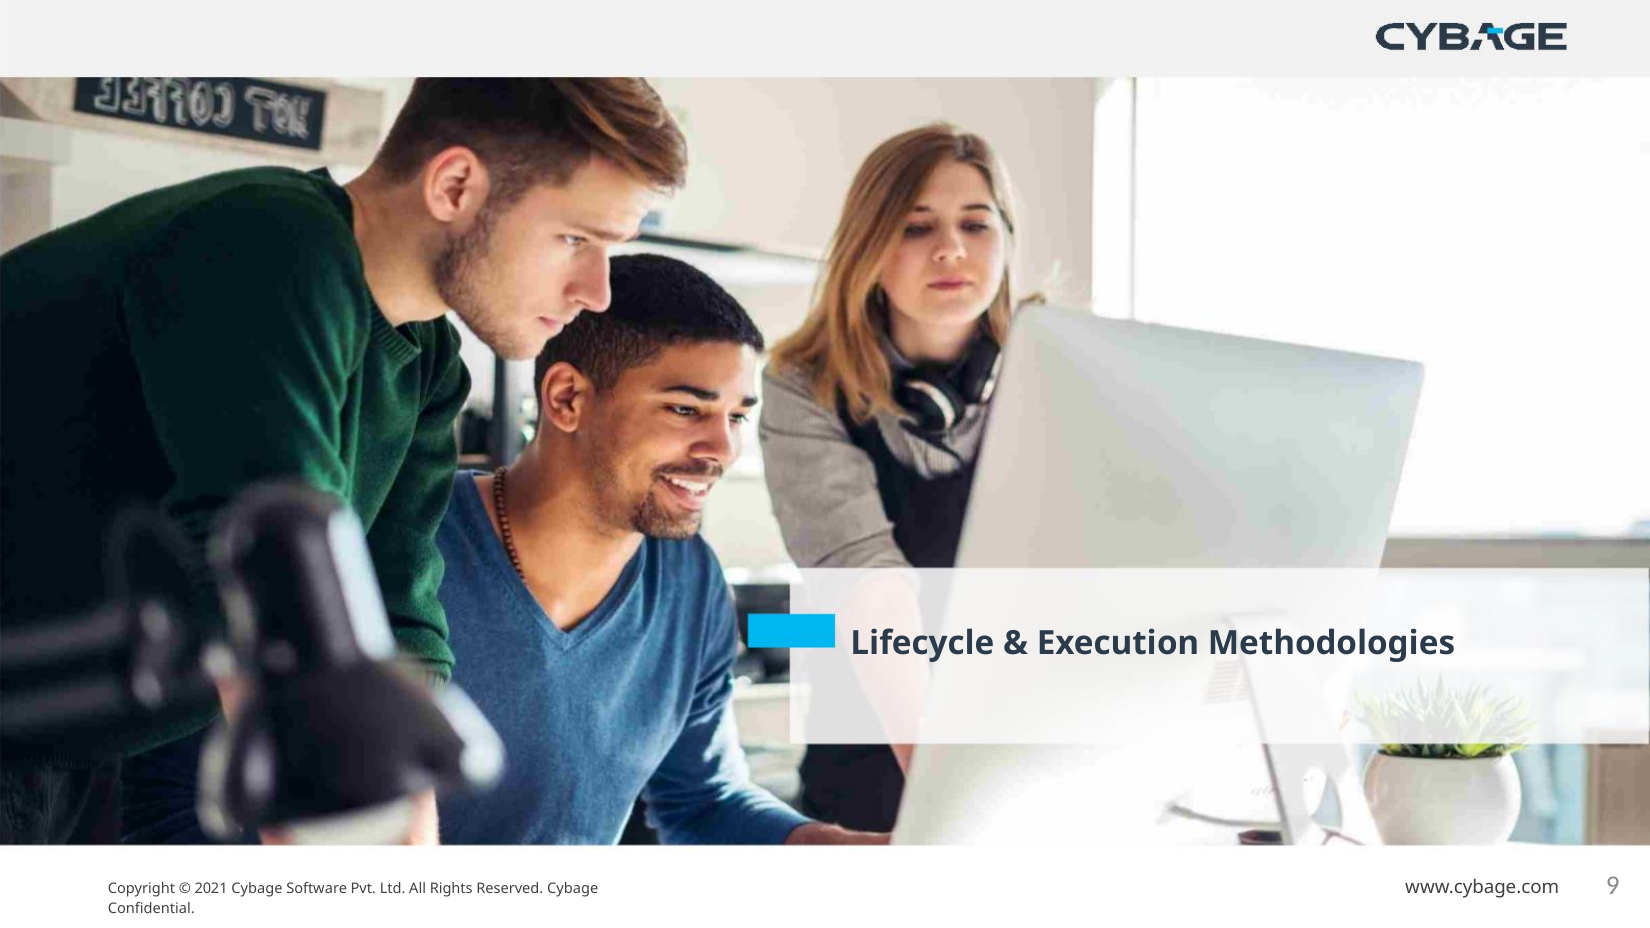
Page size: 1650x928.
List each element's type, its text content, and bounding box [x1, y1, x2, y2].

text_box [0, 0, 1650, 928]
text_box Lifecycle & Execution Methodologies [850, 621, 1487, 662]
text_box 9 [1605, 872, 1645, 900]
text_box www.cybage.com [1405, 872, 1574, 898]
text_box Copyright © 2021 Cybage Software Pvt. Ltd. All Rights Reserved. Cybage Confidential. [107, 877, 655, 917]
